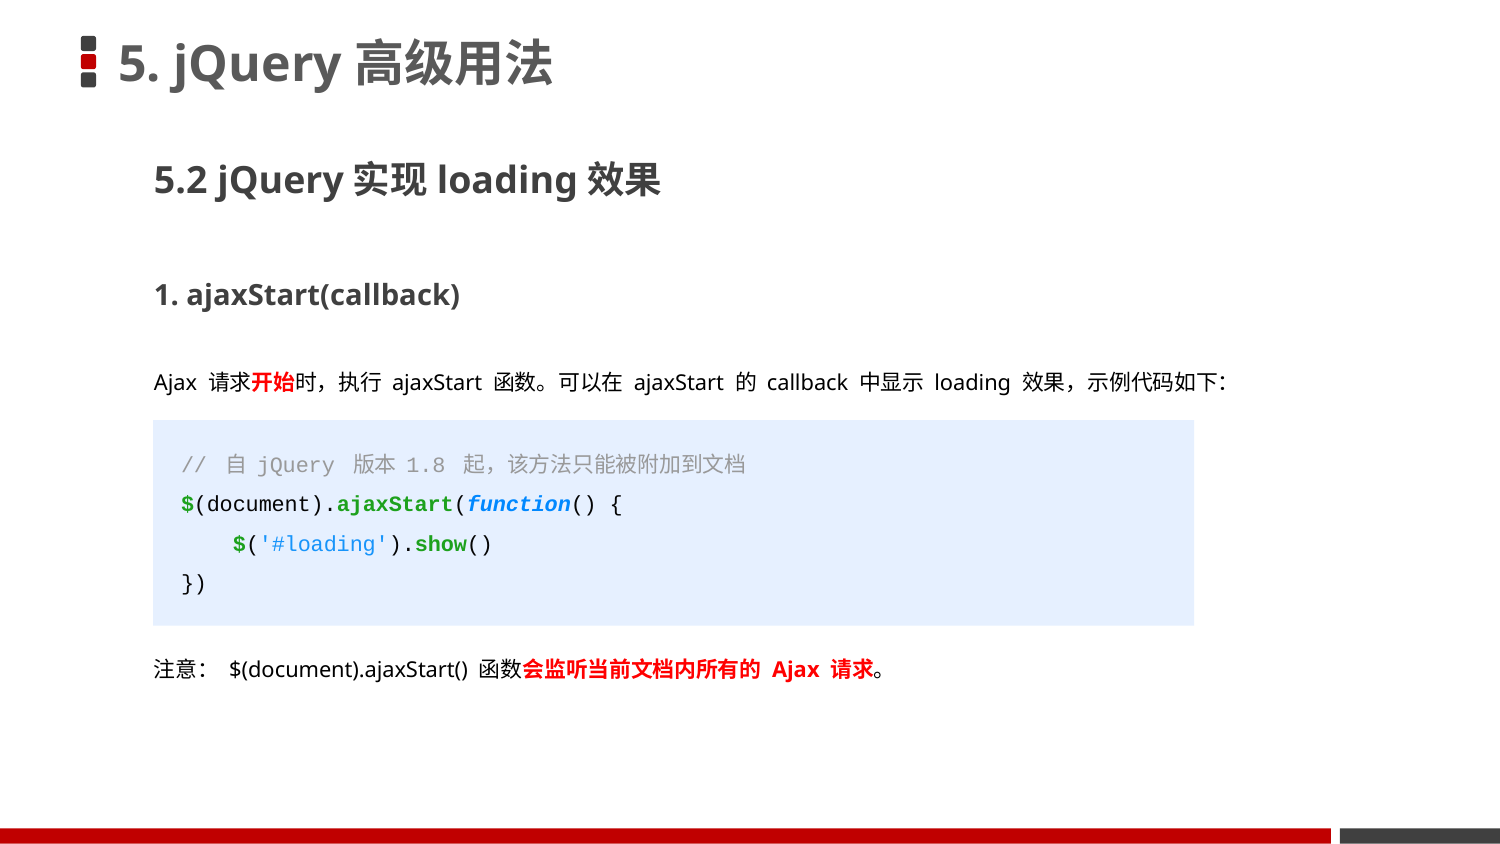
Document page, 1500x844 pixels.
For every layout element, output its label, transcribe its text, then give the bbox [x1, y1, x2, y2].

text_box Ajax 请求开始时，执行 ajaxStart 函数。可以在 ajaxStart 的 callback 中显示 loading 效果，示例代码如下： [139, 348, 1266, 410]
list 5.2 jQuery实现loading效果 [139, 153, 1209, 243]
title 5. jQuery高级用法 [103, 0, 1209, 130]
text_box 注意： $(document).ajaxStart() 函数会监听当前文档内所有的 Ajax 请求。 [139, 635, 1266, 698]
text_box // 自 jQuery 版本 1.8 起，该方法只能被附加到文档 $(document).ajaxStart(function() { $('#loading').show() }) [152, 419, 1195, 627]
text_box 1. ajaxStart(callback) [139, 273, 1204, 320]
